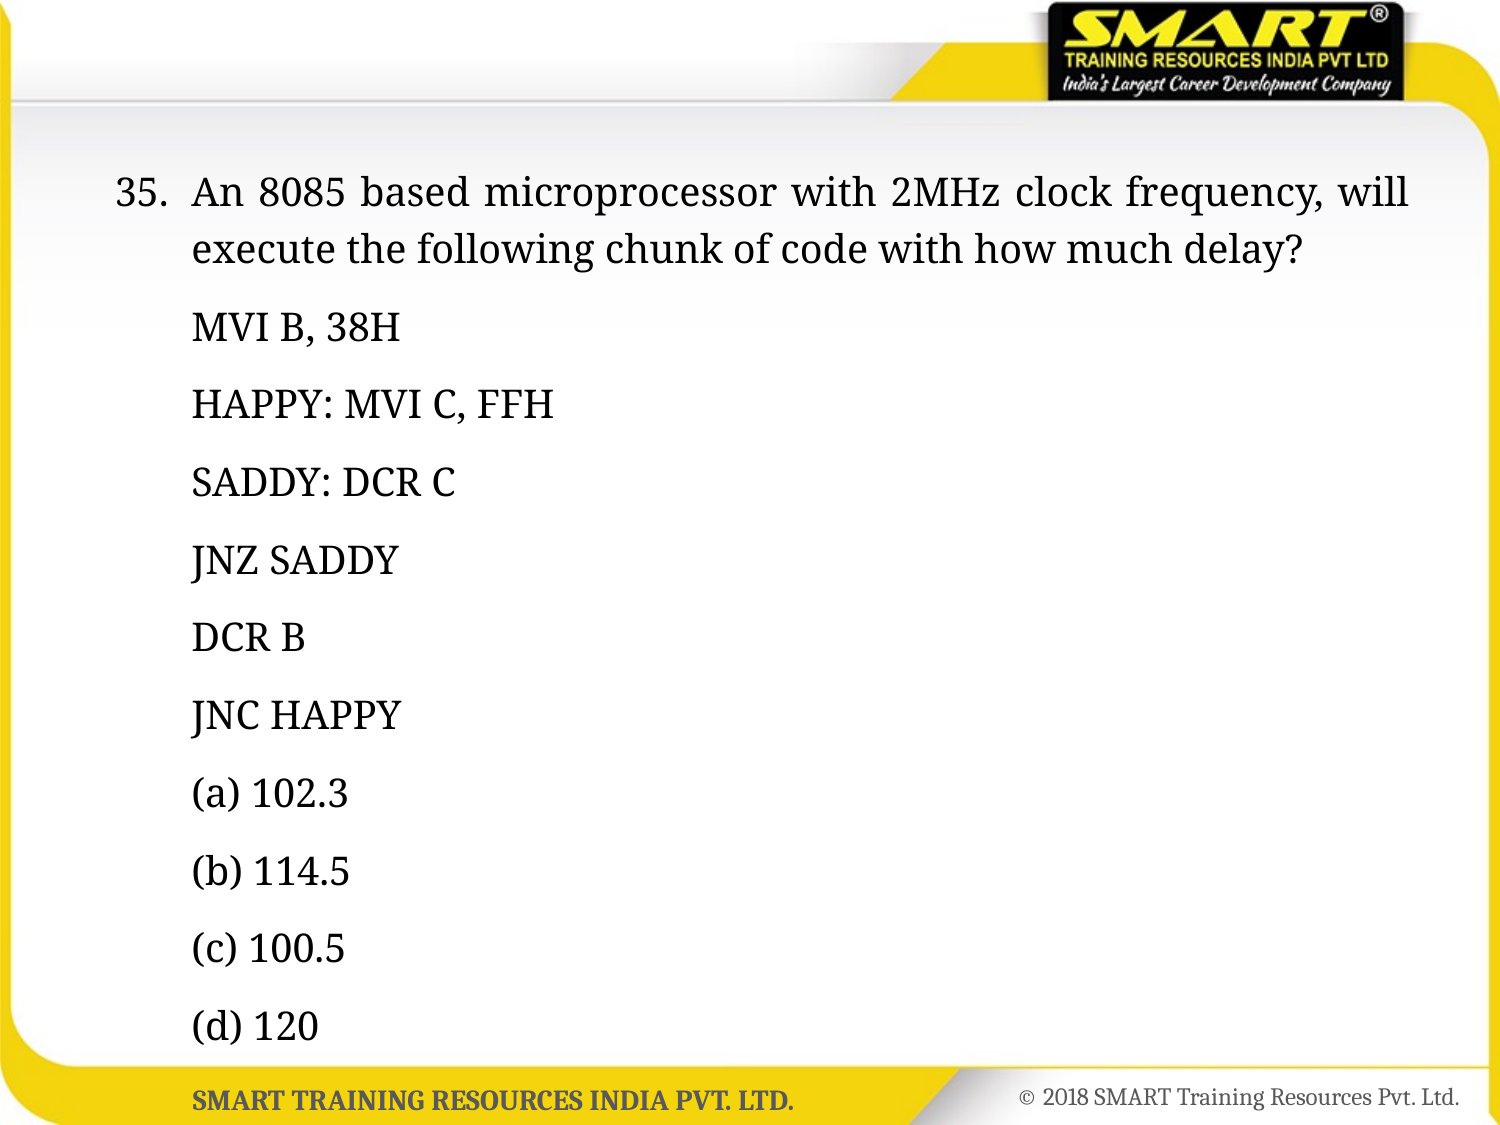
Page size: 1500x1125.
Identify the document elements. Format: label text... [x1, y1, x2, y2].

picture [0, 0, 1500, 1125]
text_box 35. An 8085 based microprocessor with 2MHz clock frequency, will execute the following chunk of code with how much delay? MVI B, 38H HAPPY: MVI C, FFH SADDY: DCR C JNZ SADDY DCR B JNC HAPPY (a) 102.3 (b) 114.5 (c) 100.5 (d) 120 [99, 149, 1425, 1056]
